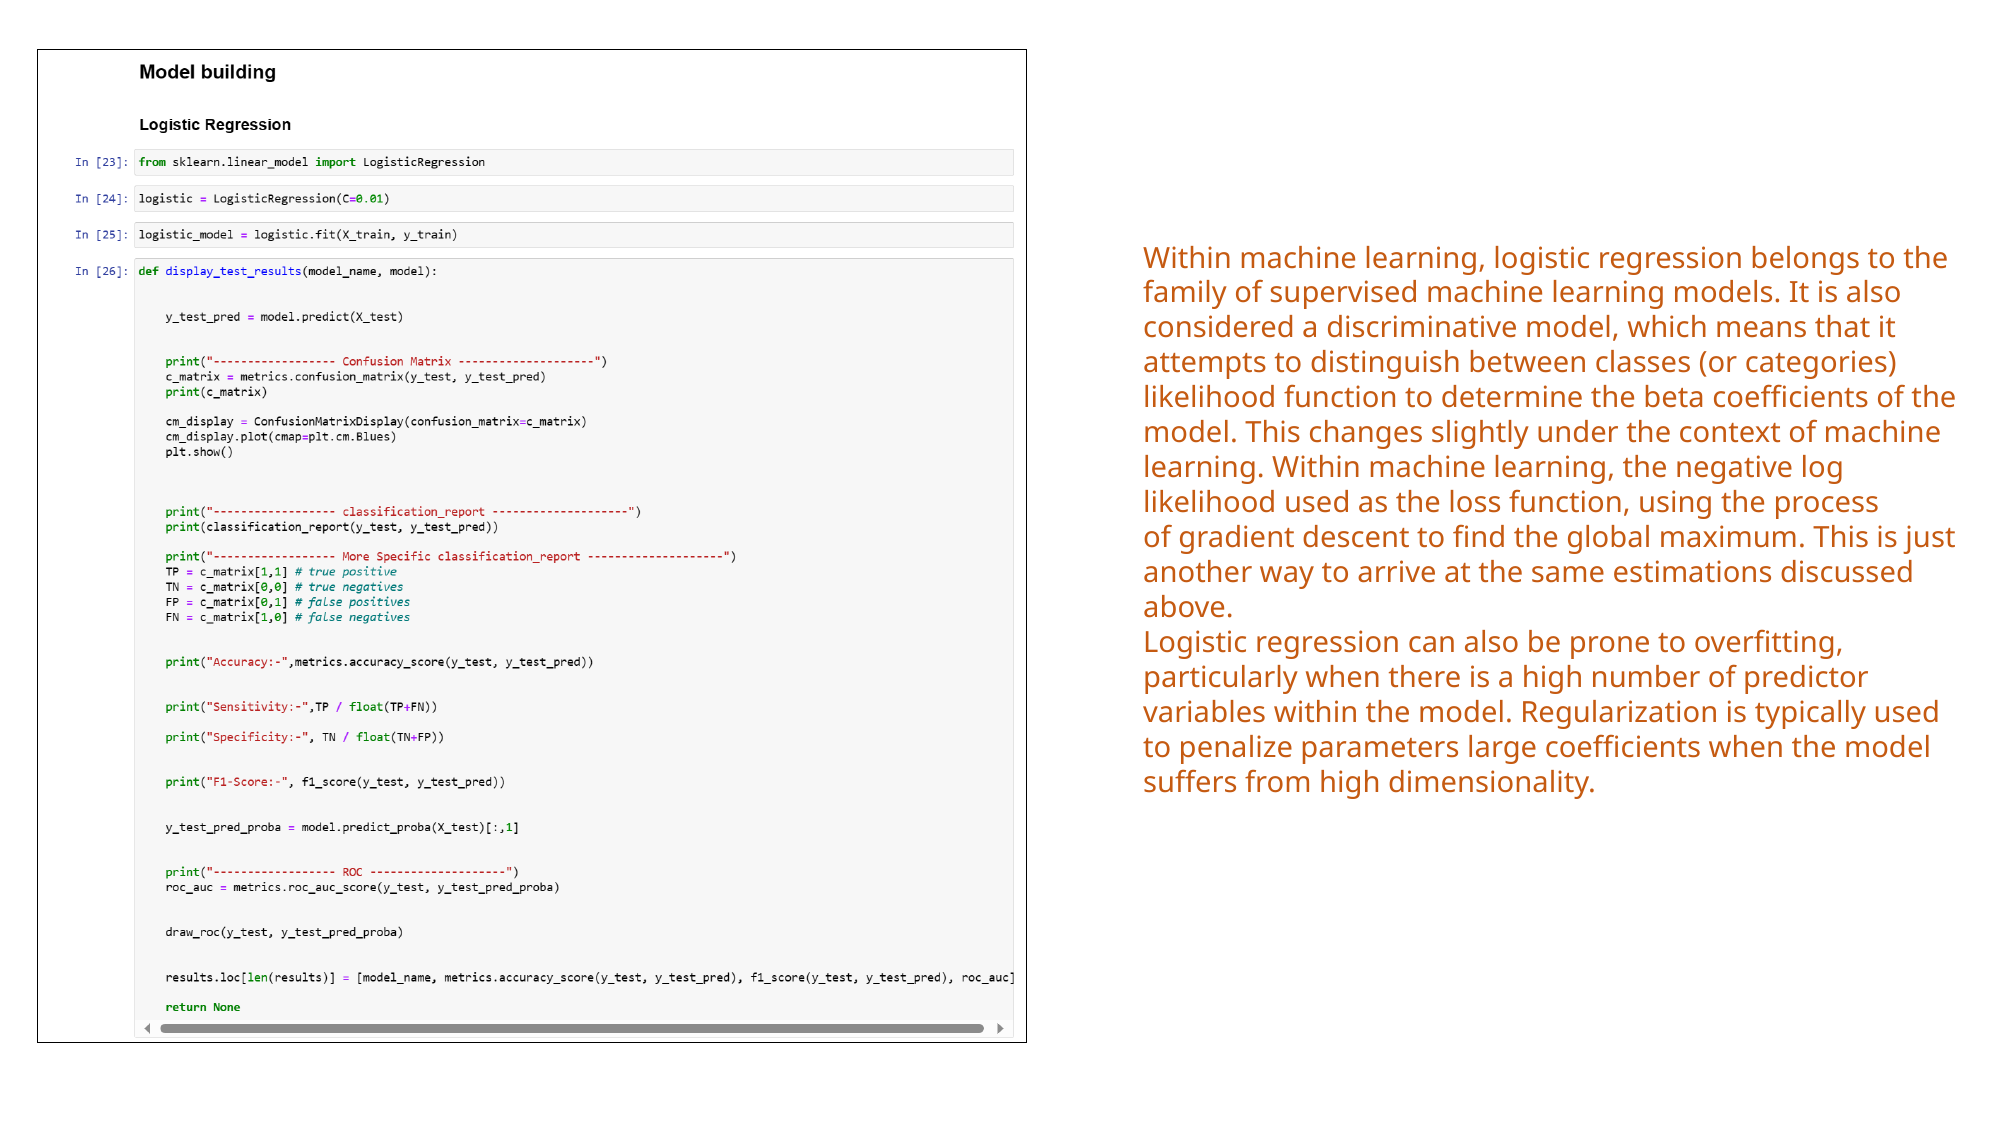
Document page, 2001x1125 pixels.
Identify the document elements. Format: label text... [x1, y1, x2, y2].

text_box Within machine learning, logistic regression belongs to the family of supervised machine learning models. It is also considered a discriminative model, which means that it attempts to distinguish between classes (or categories) likelihood function to determine the beta coefficients of the model. This changes slightly under the context of machine learning. Within machine learning, the negative log likelihood used as the loss function, using the process of gradient descent to find the global maximum. This is just another way to arrive at the same estimations discussed above. Logistic regression can also be prone to overfitting, particularly when there is a high number of predictor variables within the model. Regularization is typically used to penalize parameters large coefficients when the model suffers from high dimensionality. [1128, 231, 1983, 806]
picture [37, 49, 1027, 1043]
